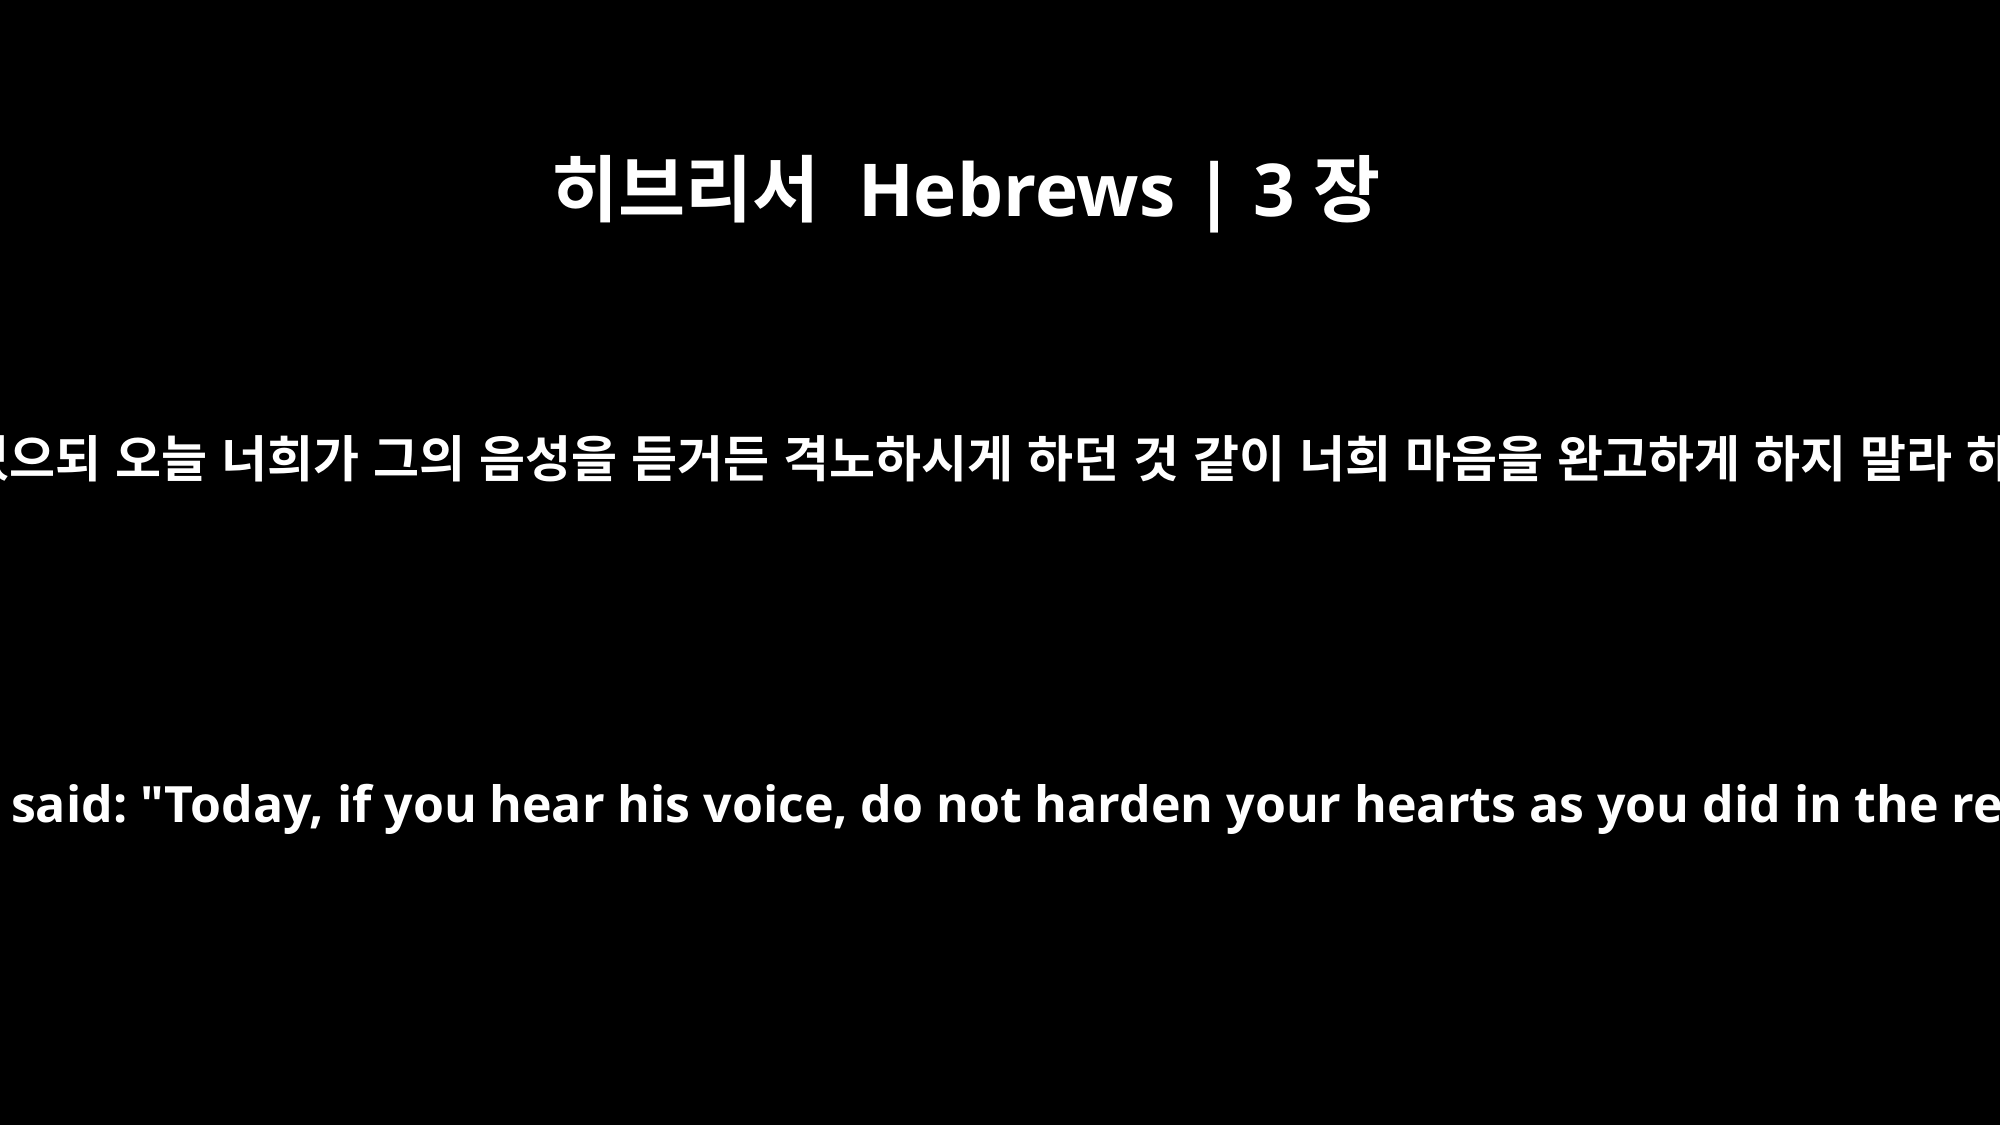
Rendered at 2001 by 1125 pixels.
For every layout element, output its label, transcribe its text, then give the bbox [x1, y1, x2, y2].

text_box As has just been said: "Today, if you hear his voice, do not harden your hearts as you did in the rebellion." [0, 764, 2000, 840]
text_box 히브리서 Hebrews | 3장 [536, 136, 1396, 239]
text_box 15 성경에 일렀으되 오늘 너희가 그의 음성을 듣거든 격노하시게 하던 것 같이 너희 마음을 완고하게 하지 말라 하였으니 [0, 359, 2000, 495]
